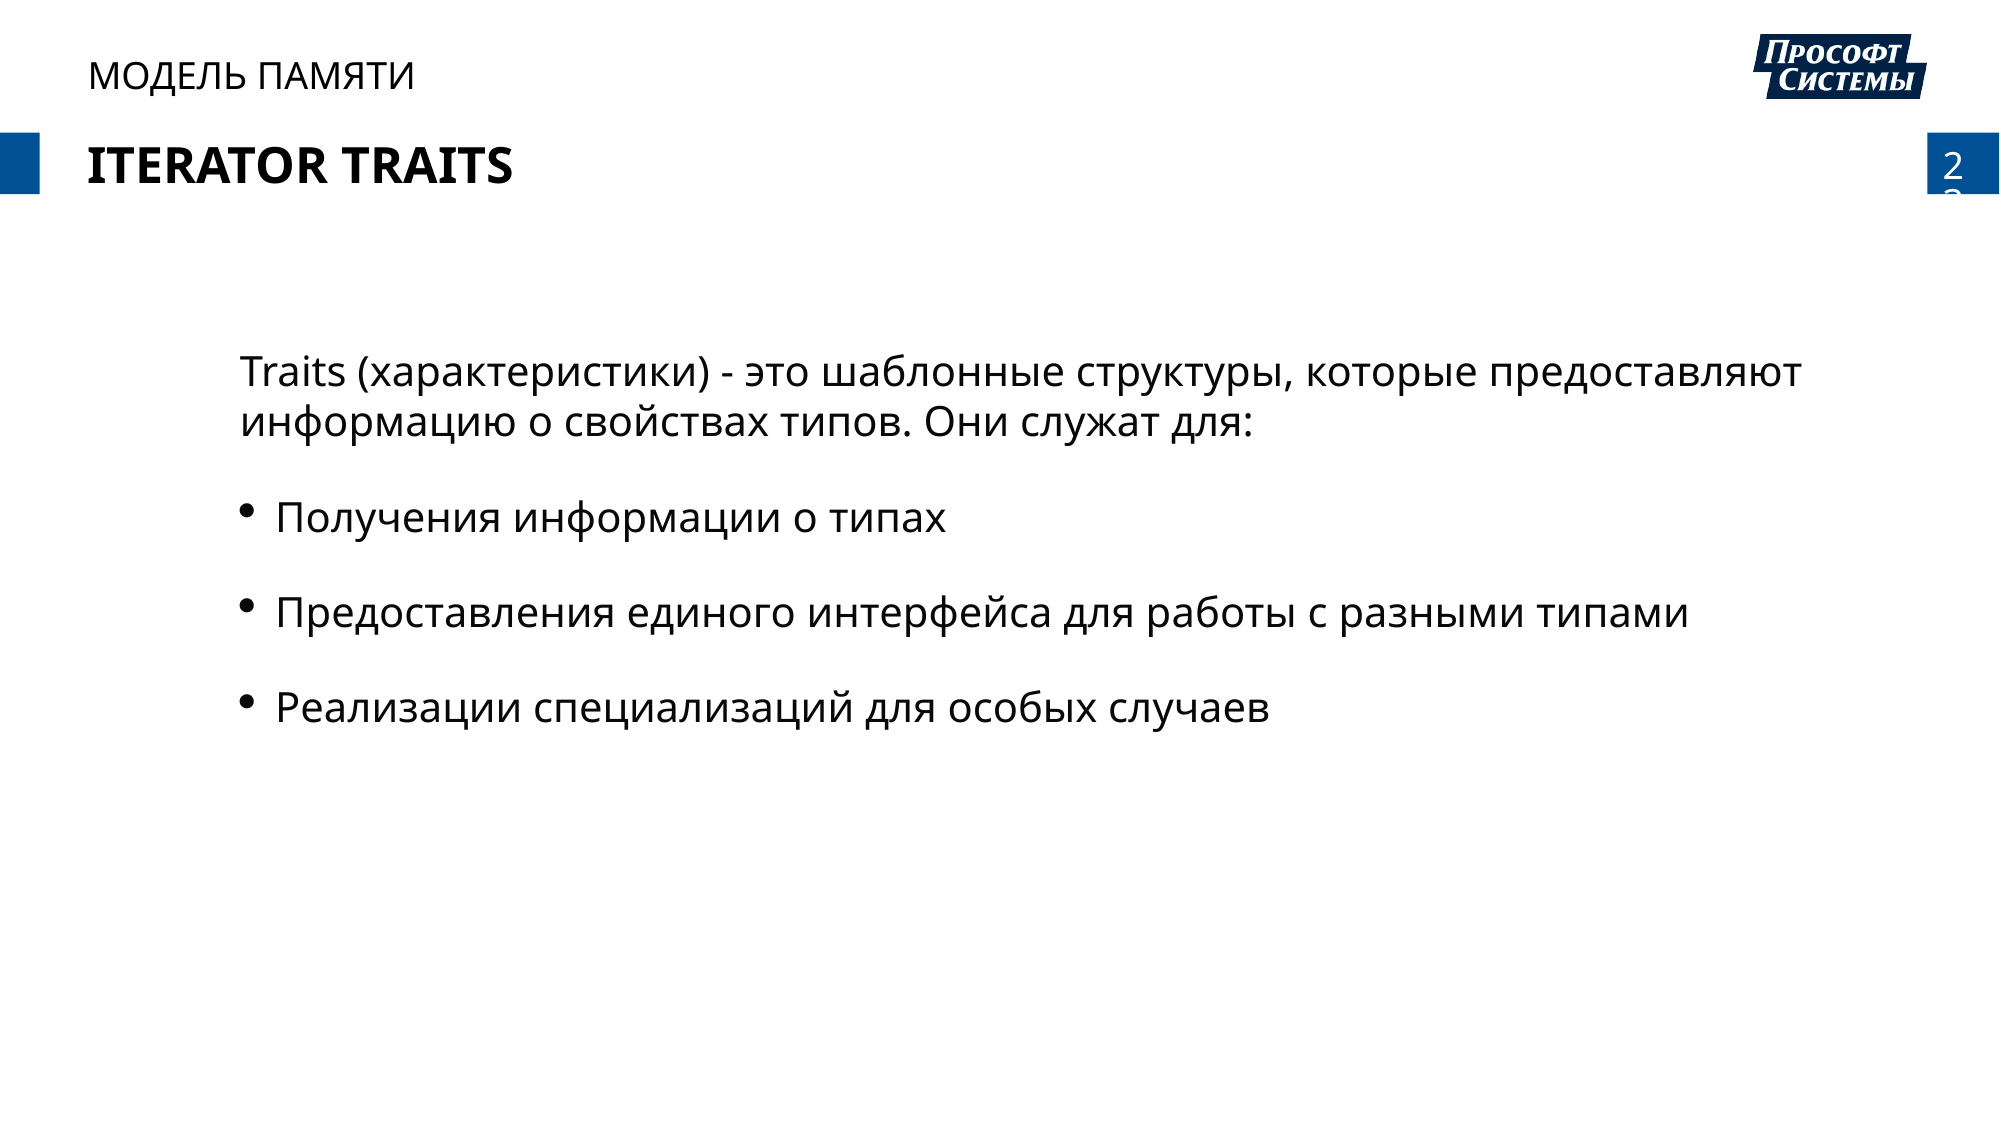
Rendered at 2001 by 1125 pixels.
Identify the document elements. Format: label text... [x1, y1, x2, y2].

list ITERATOR TRAITS [72, 132, 1708, 195]
picture [1753, 34, 1927, 99]
list МОДЕЛЬ ПАМЯТИ [72, 49, 1708, 101]
text_box Traits (характеристики) - это шаблонные структуры, которые предоставляют информацию о свойствах типов. Они служат для: Получения информации о типах Предоставления единого интерфейса для работы с разными типами Реализации специализаций для особых случаев [225, 337, 1838, 563]
